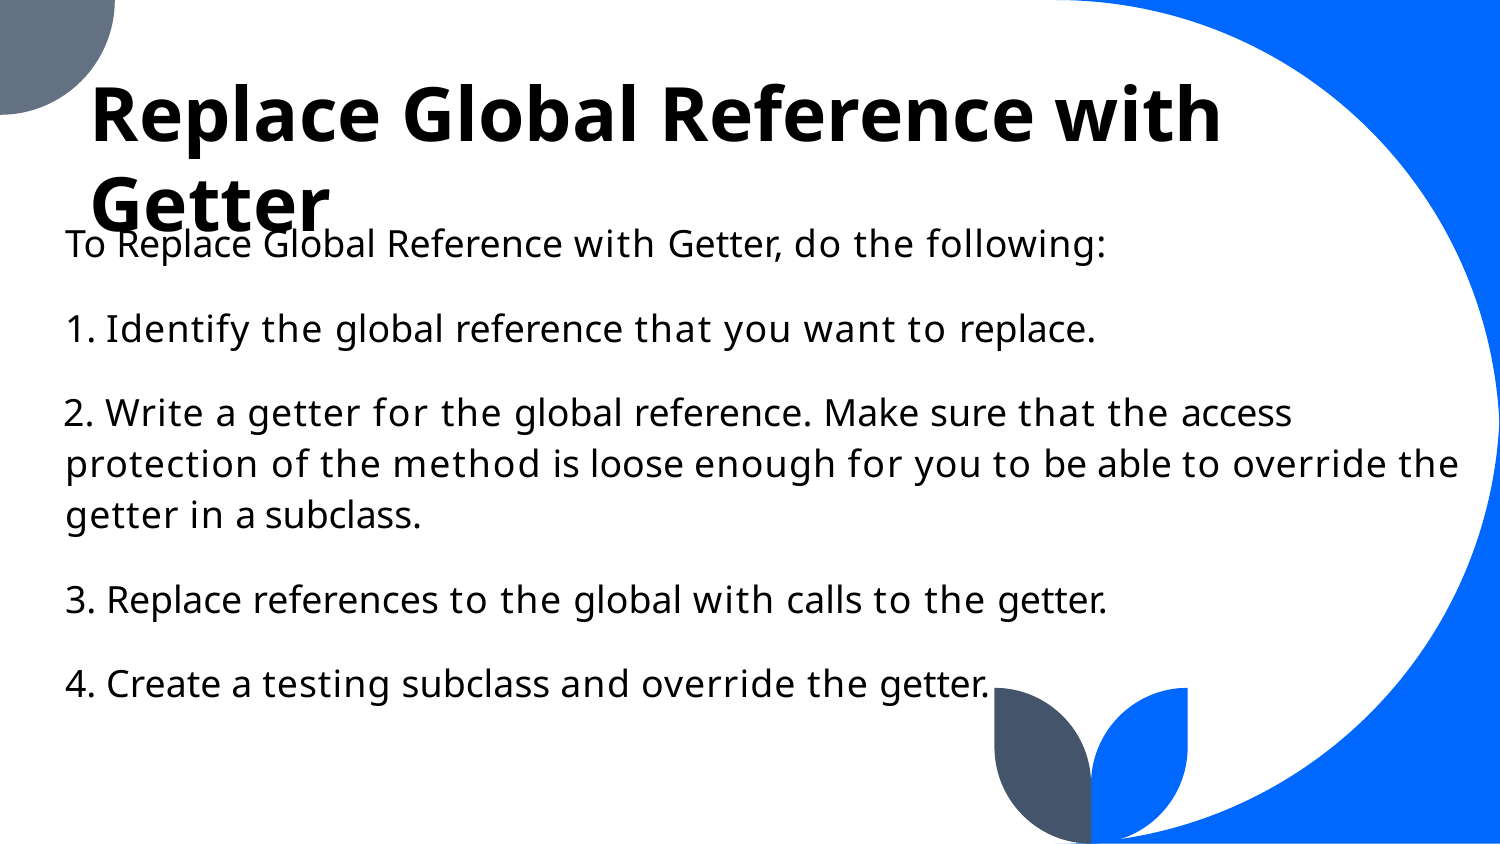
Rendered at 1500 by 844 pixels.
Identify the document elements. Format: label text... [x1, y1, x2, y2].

text_box Replace Global Reference with Getter [74, 59, 1338, 254]
text_box To Replace Global Reference with Getter, do the following: Identify the global reference that you want to replace. Write a getter for the global reference. Make sure that the access protection of the method is loose enough for you to be able to override the getter in a subclass. Replace references to the global with calls to the getter. Create a testing subclass and override the getter. [63, 218, 1463, 705]
